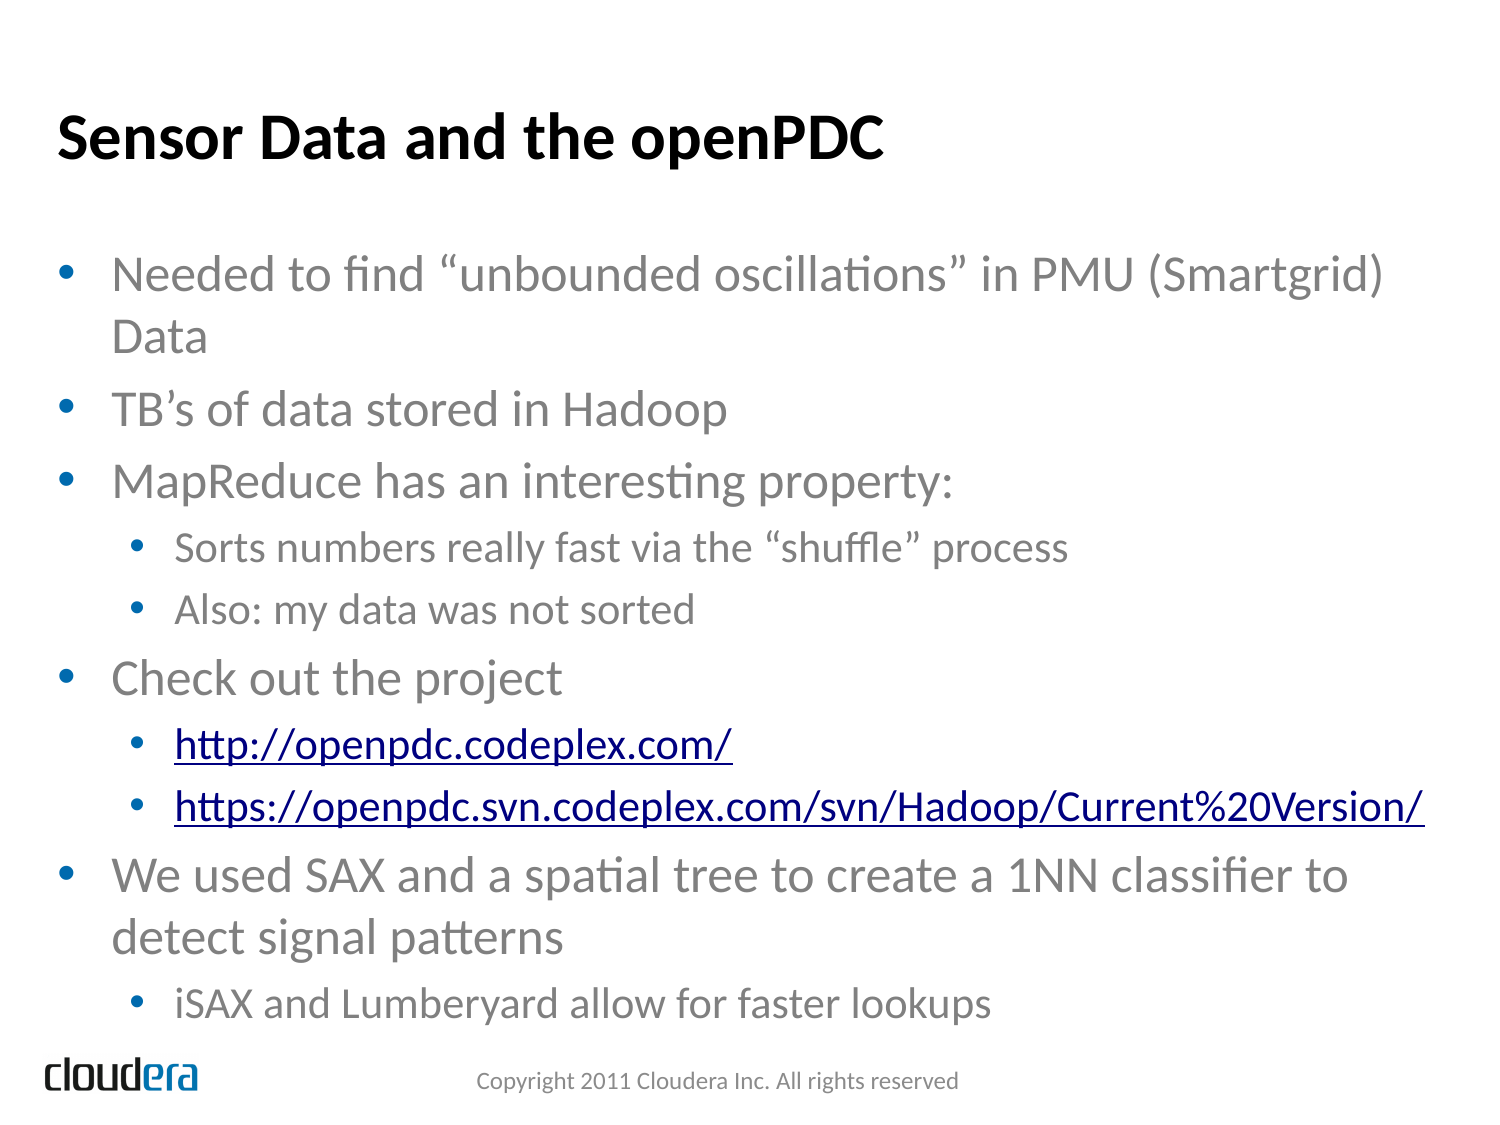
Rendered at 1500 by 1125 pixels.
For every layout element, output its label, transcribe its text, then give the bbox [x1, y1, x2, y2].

footer Copyright 2011 Cloudera Inc. All rights reserved [375, 1063, 1063, 1096]
list Needed to find “unbounded oscillations” in PMU (Smartgrid) Data TB’s of data stored in Hadoop MapReduce has an interesting property: Sorts numbers really fast via the “shuffle” process Also: my data was not sorted Check out the project http://openpdc.codeplex.com/ https://openpdc.svn.codeplex.com/svn/Hadoop/Current%20Version/ We used SAX and a spatial tree to create a 1NN classifier to detect signal patterns iSAX and Lumberyard allow for faster lookups [42, 232, 1461, 1043]
title Sensor Data and the openPDC [42, 35, 1461, 232]
picture [42, 1053, 199, 1094]
